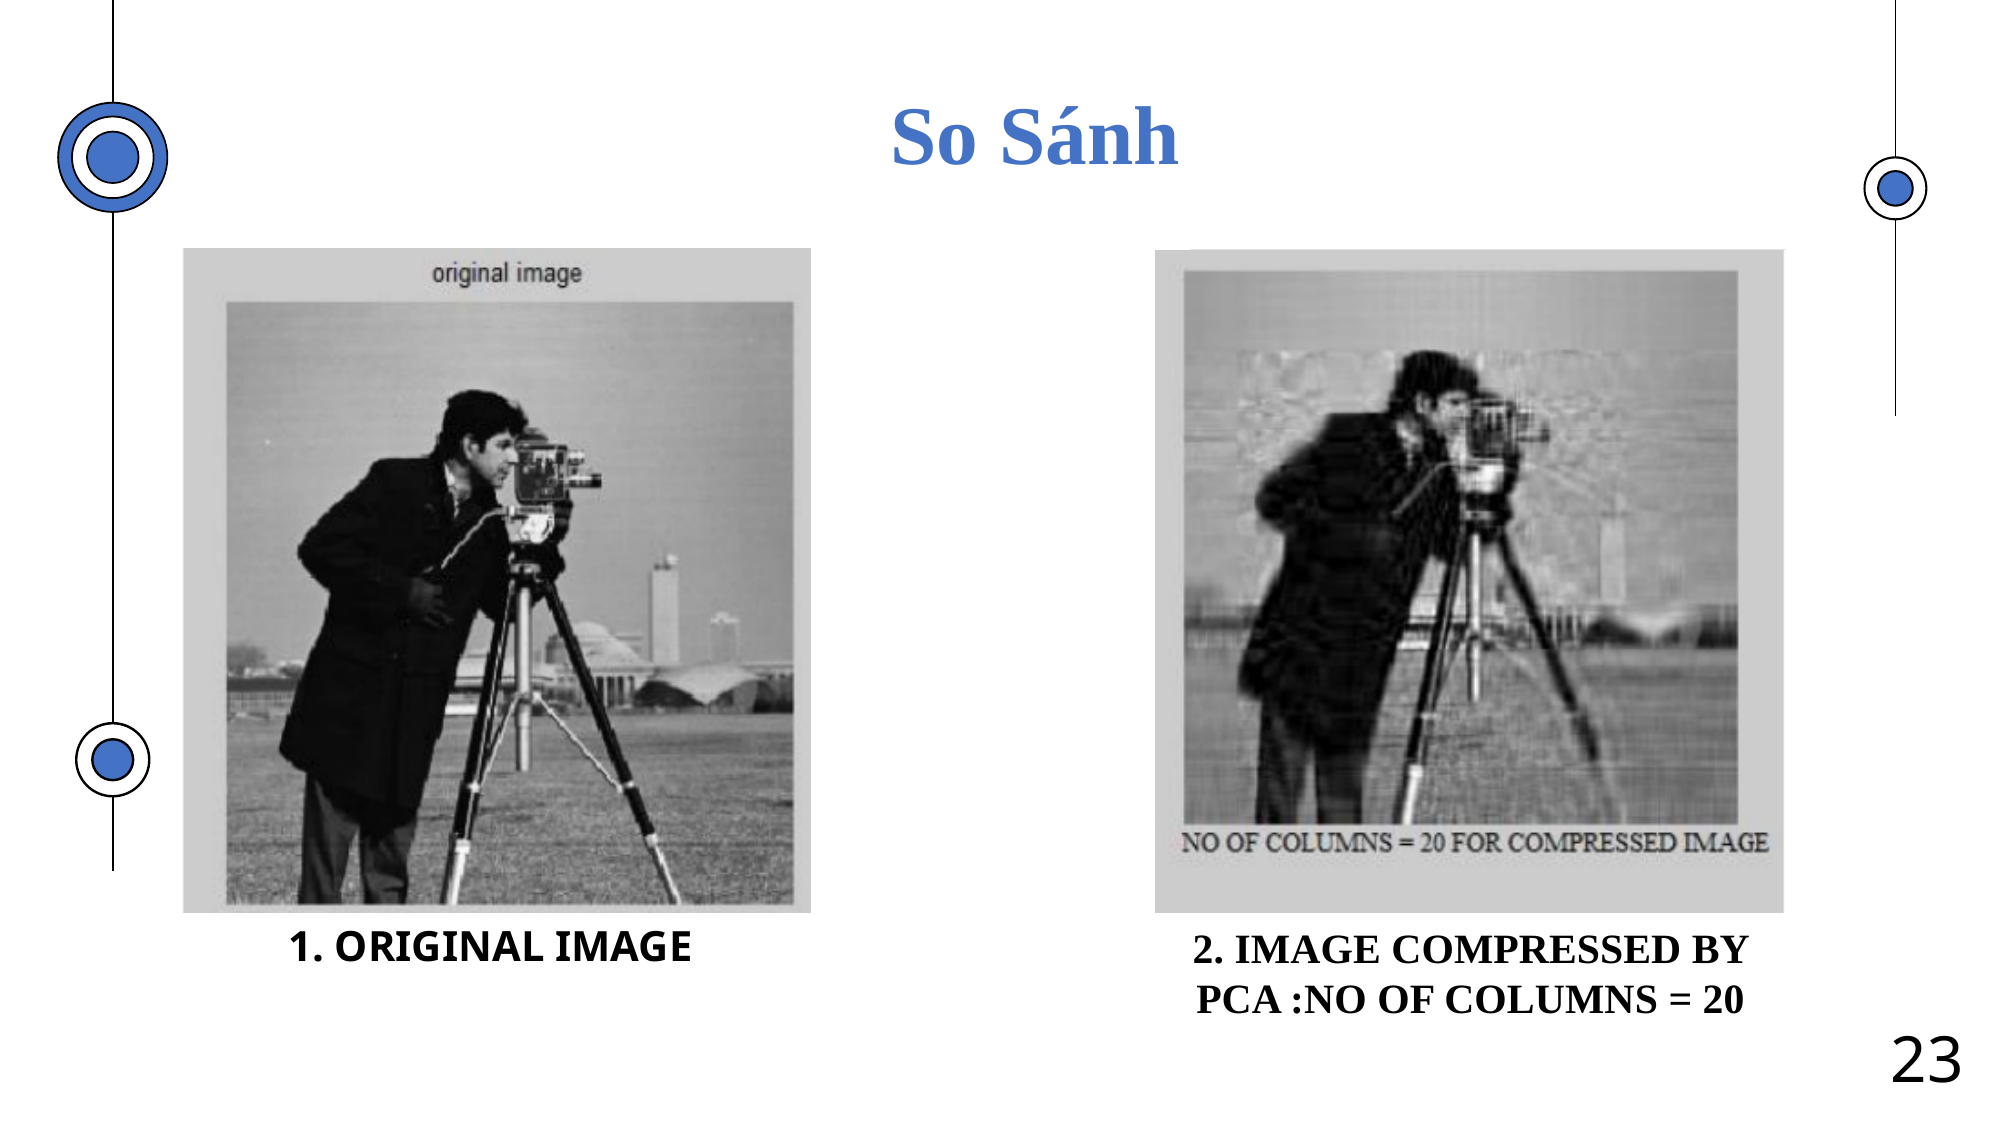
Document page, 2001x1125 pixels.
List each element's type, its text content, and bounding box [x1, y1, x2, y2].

picture [1155, 248, 1786, 913]
subtitle [97, 209, 1903, 913]
picture [180, 248, 811, 913]
text_box 1. ORIGINAL IMAGE [180, 913, 800, 978]
subtitle 23 [1870, 999, 2000, 1125]
title So Sánh [89, 72, 1903, 203]
text_box 2. IMAGE COMPRESSED BY PCA :NO OF COLUMNS = 20 [1161, 914, 1781, 1030]
